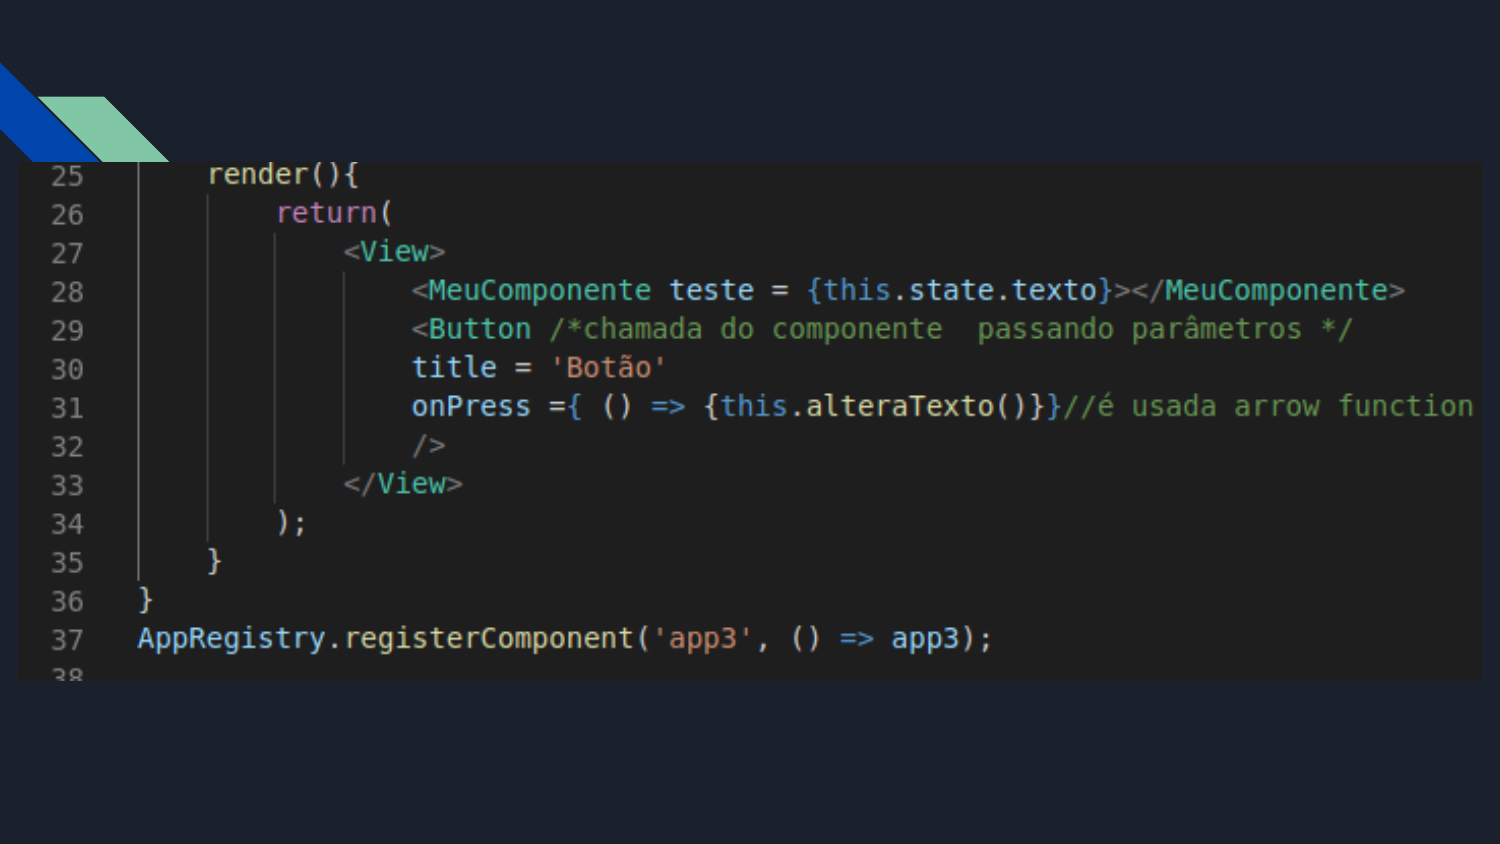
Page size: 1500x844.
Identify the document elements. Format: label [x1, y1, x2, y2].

picture [18, 162, 1482, 682]
